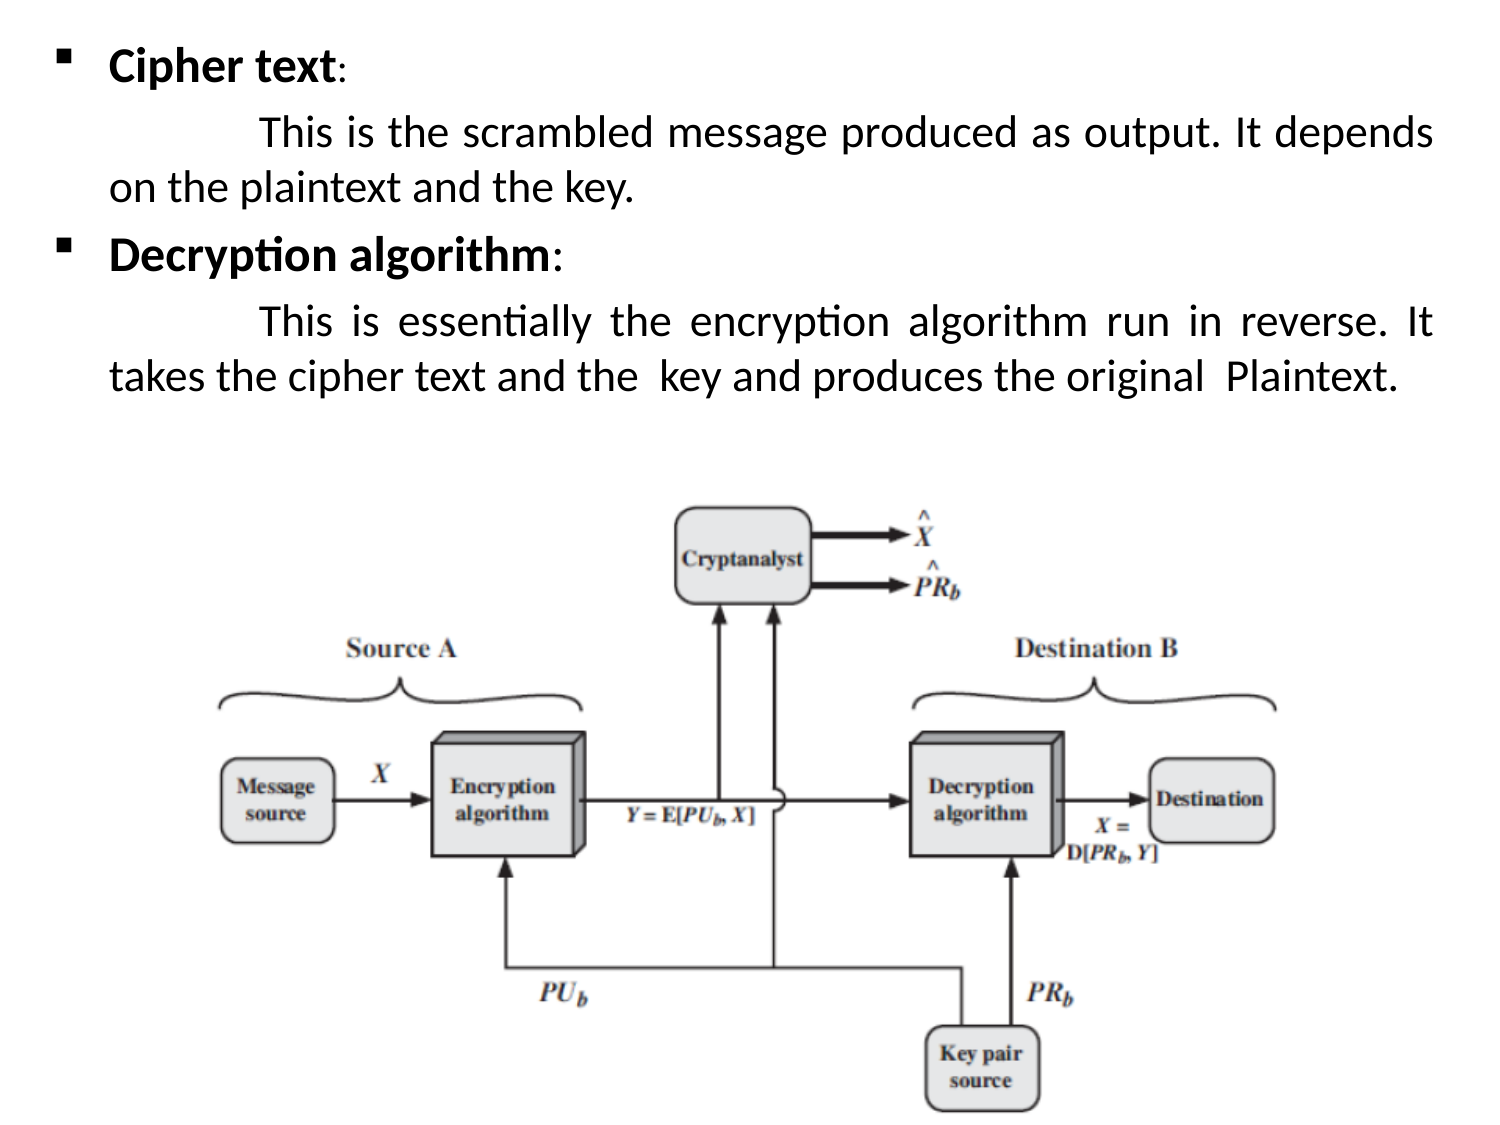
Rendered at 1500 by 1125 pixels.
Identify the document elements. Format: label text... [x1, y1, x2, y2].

list Cipher text: This is the scrambled message produced as output. It depends on the plaintext and the key. Decryption algorithm: This is essentially the encryption algorithm run in reverse. It takes the cipher text and the key and produces the original Plaintext. [37, 24, 1450, 463]
picture [99, 476, 1359, 1125]
